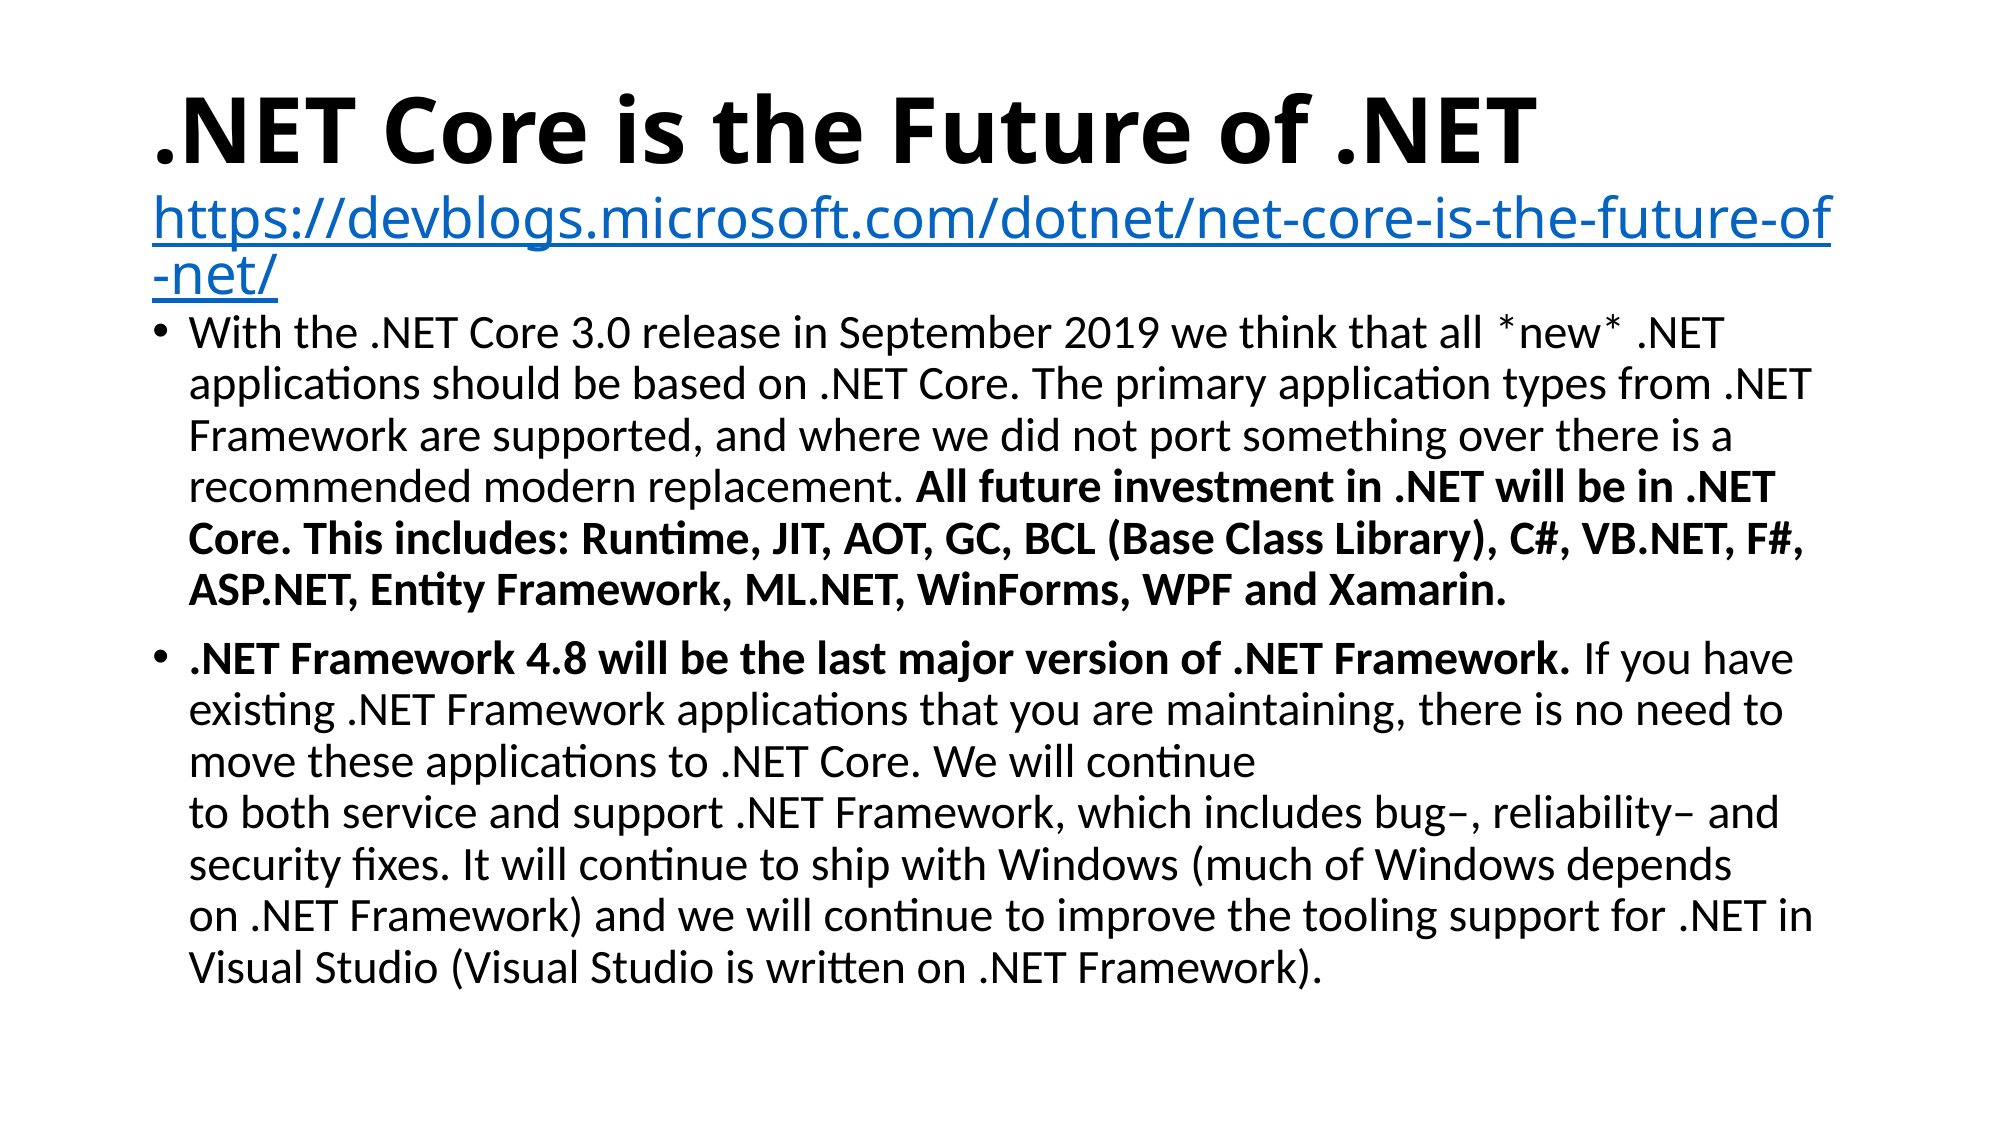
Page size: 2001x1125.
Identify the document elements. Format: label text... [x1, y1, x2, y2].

title .NET Core is the Future of .NET https://devblogs.microsoft.com/dotnet/net-core-is-the-future-of-net/ [137, 59, 1863, 278]
list With the .NET Core 3.0 release in September 2019 we think that all *new* .NET applications should be based on .NET Core. The primary application types from .NET Framework are supported, and where we did not port something over there is a recommended modern replacement. All future investment in .NET will be in .NET Core. This includes: Runtime, JIT, AOT, GC, BCL (Base Class Library), C#, VB.NET, F#, ASP.NET, Entity Framework, ML.NET, WinForms, WPF and Xamarin. .NET Framework 4.8 will be the last major version of .NET Framework. If you have existing .NET Framework applications that you are maintaining, there is no need to move these applications to .NET Core. We will continue to both service and support .NET Framework, which includes bug–, reliability– and security fixes. It will continue to ship with Windows (much of Windows depends on .NET Framework) and we will continue to improve the tooling support for .NET in Visual Studio (Visual Studio is written on .NET Framework). [137, 299, 1863, 1014]
